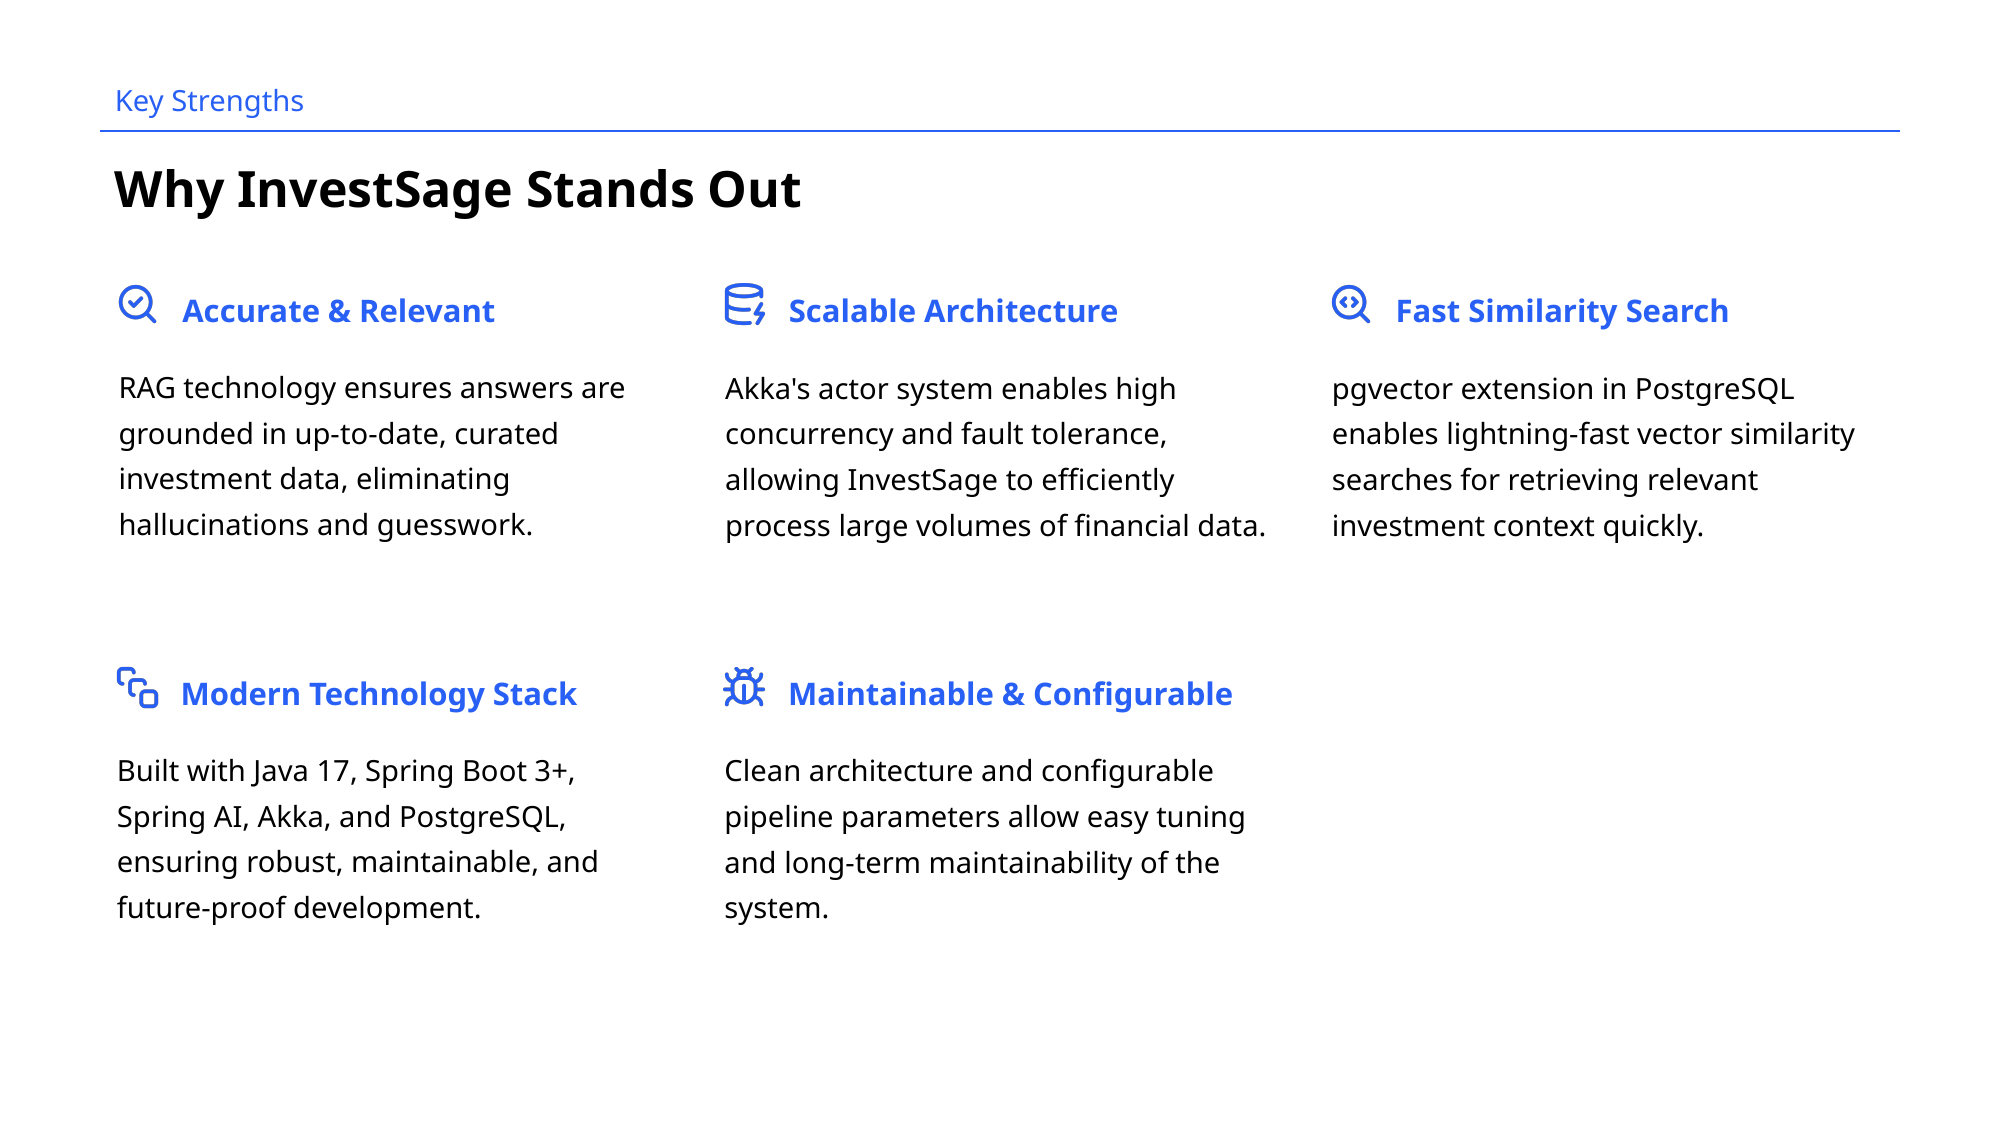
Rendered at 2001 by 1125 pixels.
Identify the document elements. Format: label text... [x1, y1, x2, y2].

picture [114, 281, 161, 328]
list Key Strengths [98, 0, 361, 424]
picture [721, 281, 768, 328]
text_box [1570, 85, 1957, 222]
list Built with Java 17, Spring Boot 3+, Spring AI, Akka, and PostgreSQL, ensuring robust, maintainable, and future-proof development. [99, 734, 685, 1022]
list Clean architecture and configurable pipeline parameters allow easy tuning and long-term maintainability of the system. [707, 734, 1293, 1022]
list Akka's actor system enables high concurrency and fault tolerance, allowing InvestSage to efficiently process large volumes of financial data. [708, 352, 1294, 640]
list Modern Technology Stack [165, 655, 685, 720]
list Scalable Architecture [773, 272, 1294, 337]
list Maintainable & Configurable [773, 655, 1293, 719]
picture [1327, 281, 1374, 328]
list Fast Similarity Search [1380, 272, 1900, 337]
picture [721, 664, 768, 711]
list Accurate & Relevant [361, 272, 687, 336]
title Why InvestSage Stands Out [361, 132, 1900, 244]
list pgvector extension in PostgreSQL enables lightning-fast vector similarity searches for retrieving relevant investment context quickly. [1314, 352, 1900, 640]
picture [114, 664, 161, 711]
list RAG technology ensures answers are grounded in up-to-date, curated investment data, eliminating hallucinations and guesswork. [101, 351, 687, 639]
